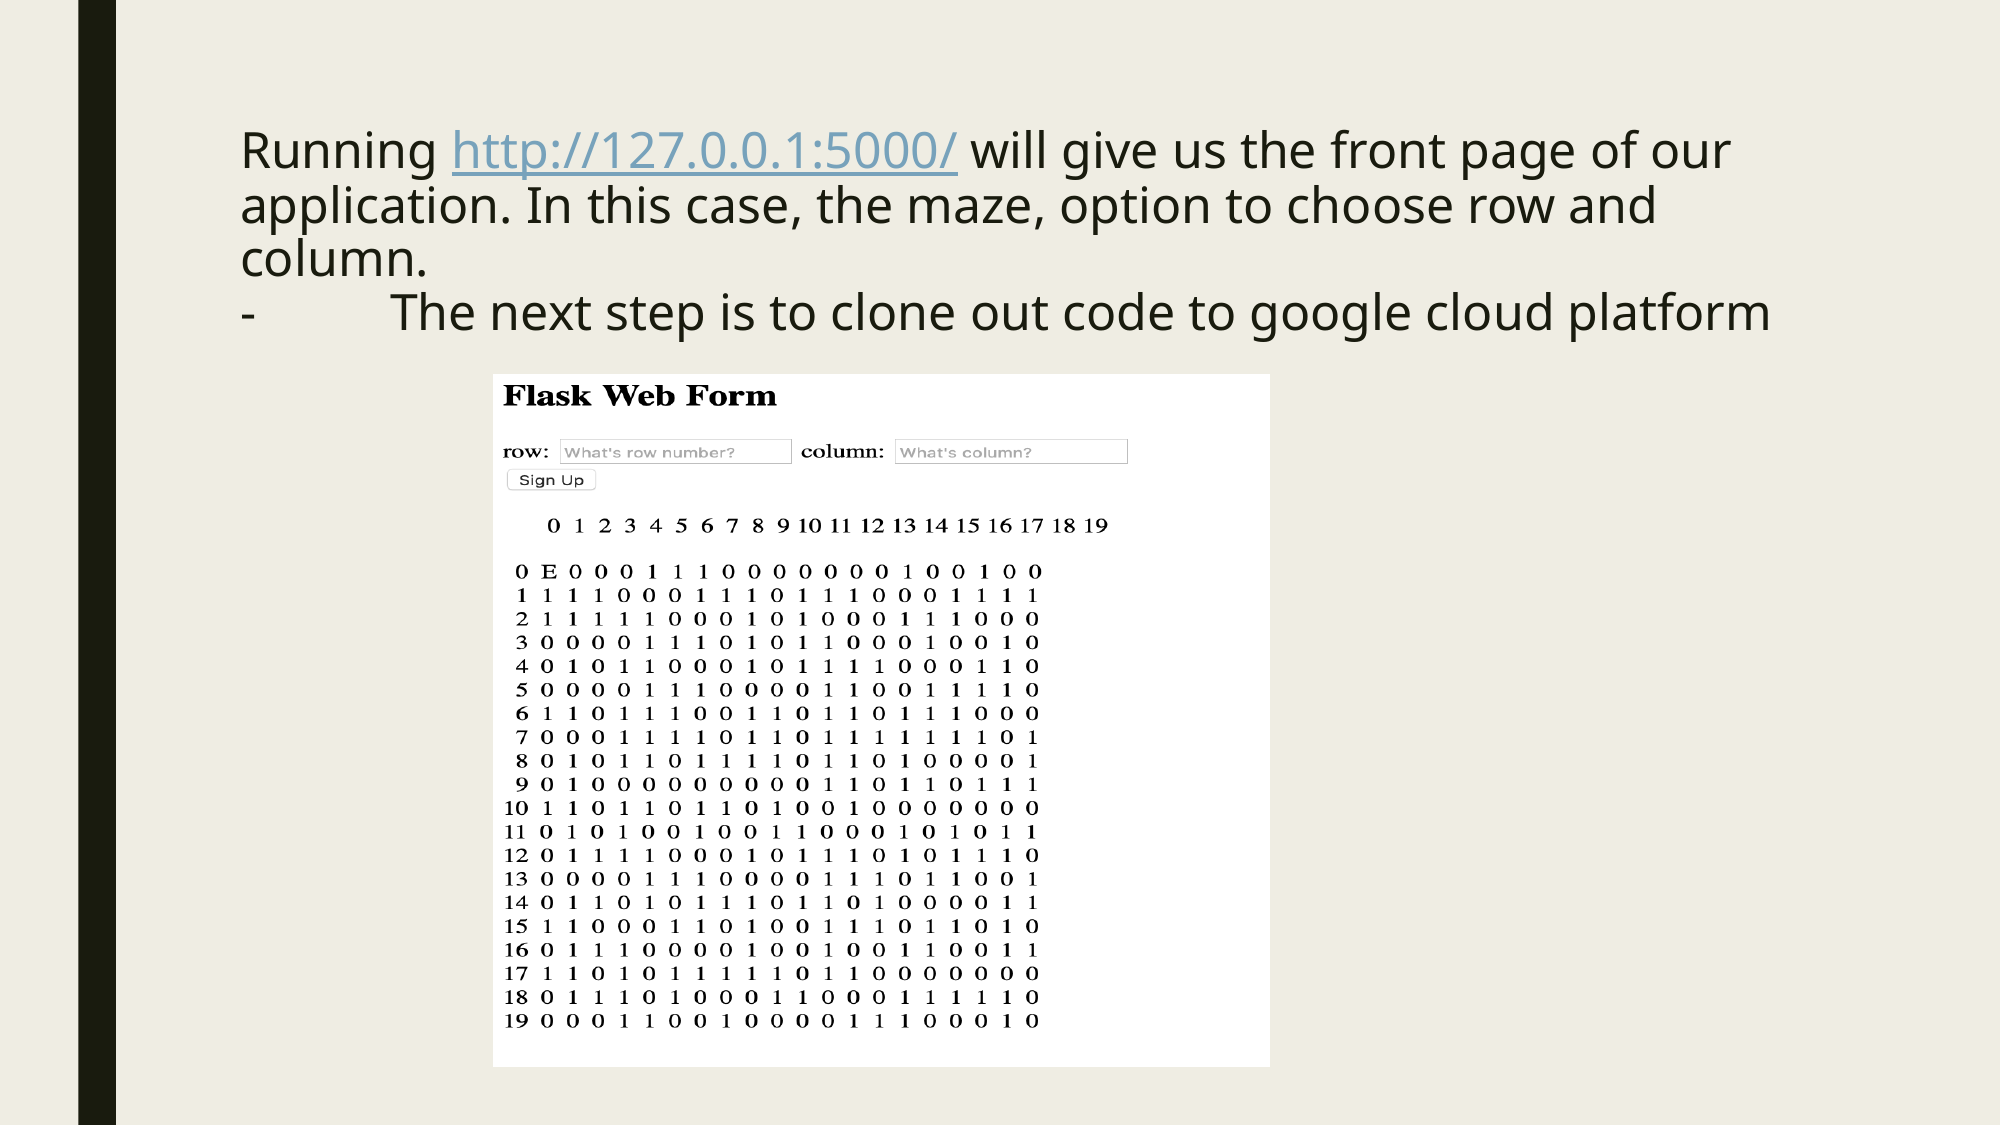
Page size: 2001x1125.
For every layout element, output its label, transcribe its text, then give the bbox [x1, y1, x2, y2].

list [493, 374, 1270, 1067]
title Running http://127.0.0.1:5000/ will give us the front page of our application. In this case, the maze, option to choose row and column. - The next step is to clone out code to google cloud platform [225, 112, 1800, 357]
